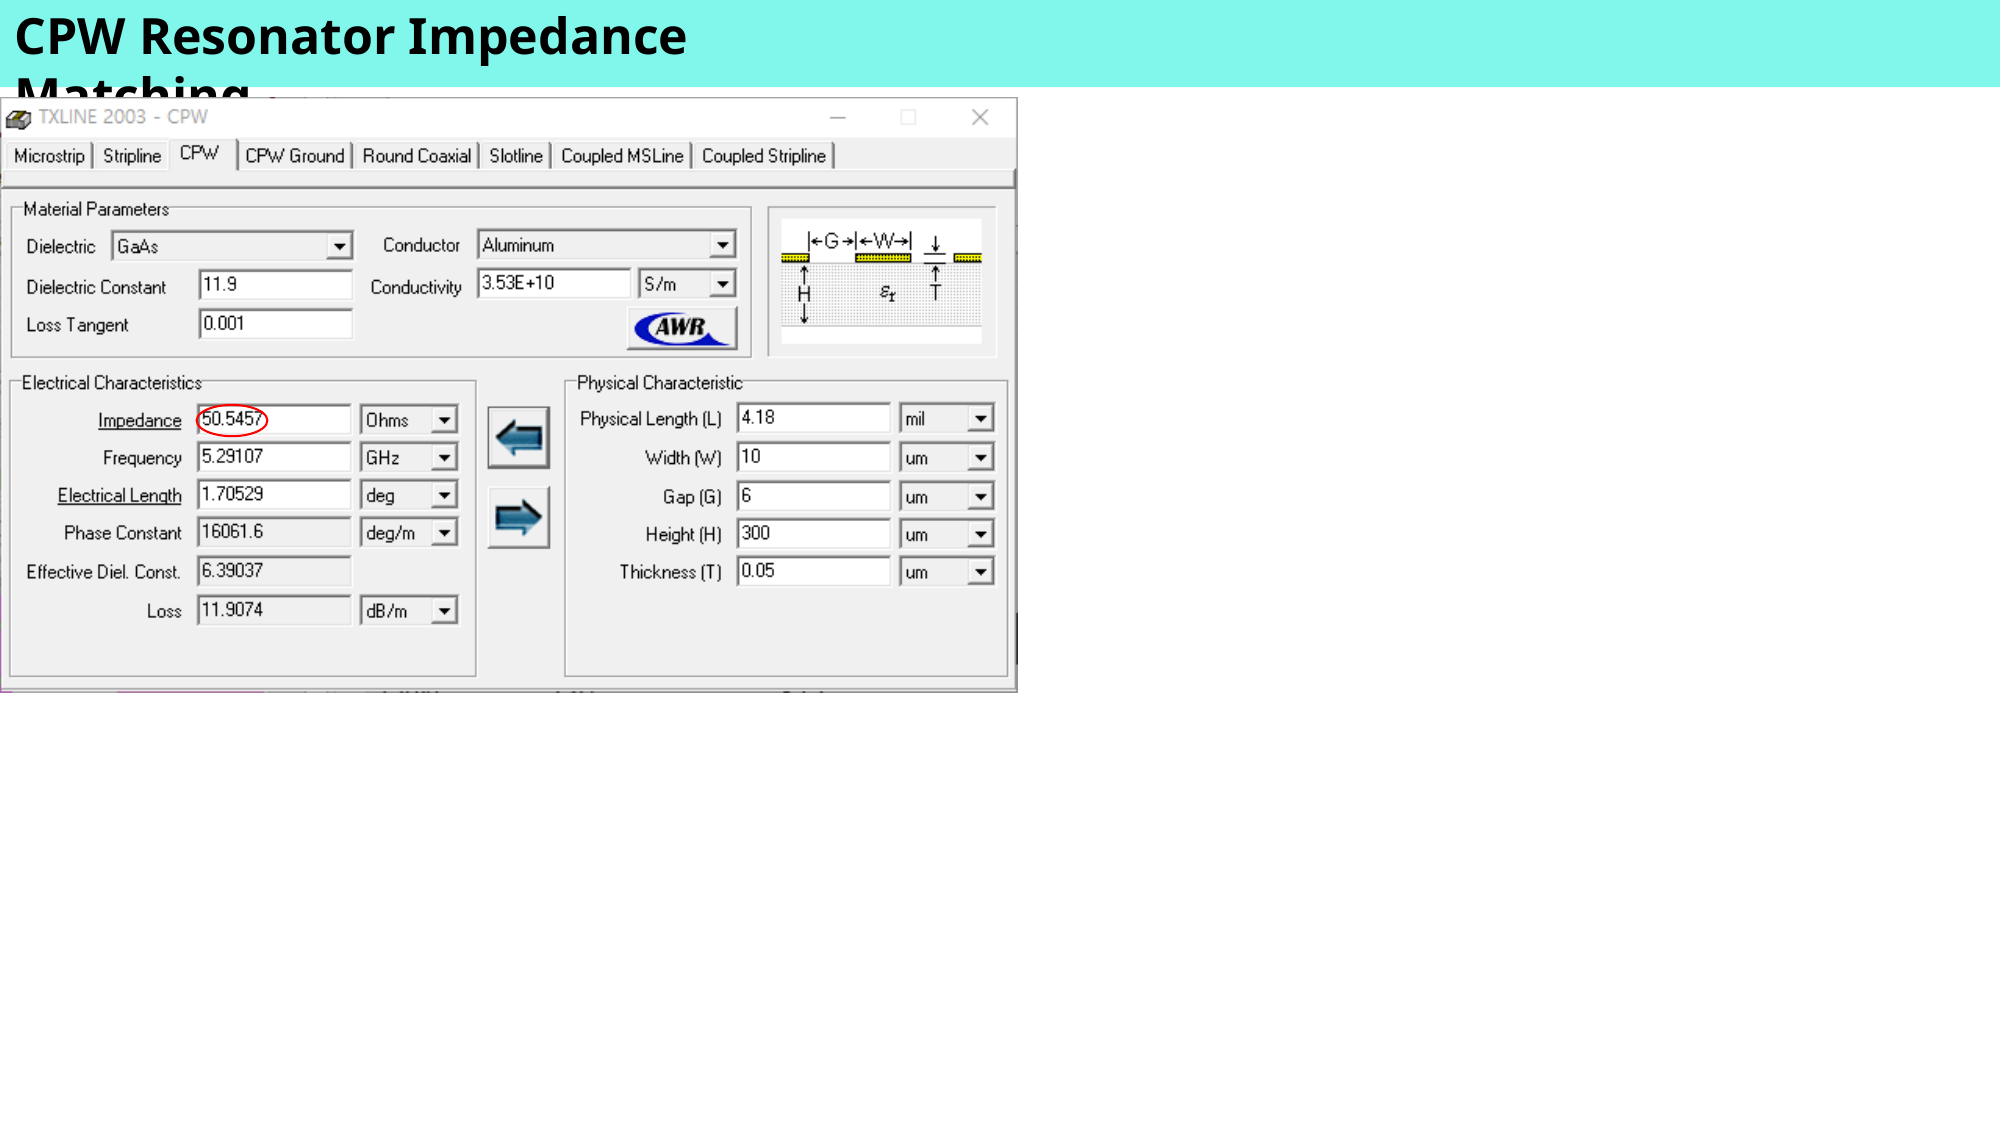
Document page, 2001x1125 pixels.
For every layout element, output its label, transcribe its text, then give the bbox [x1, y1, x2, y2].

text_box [0, 97, 1018, 693]
text_box CPW Resonator Impedance Matching [0, 0, 950, 97]
